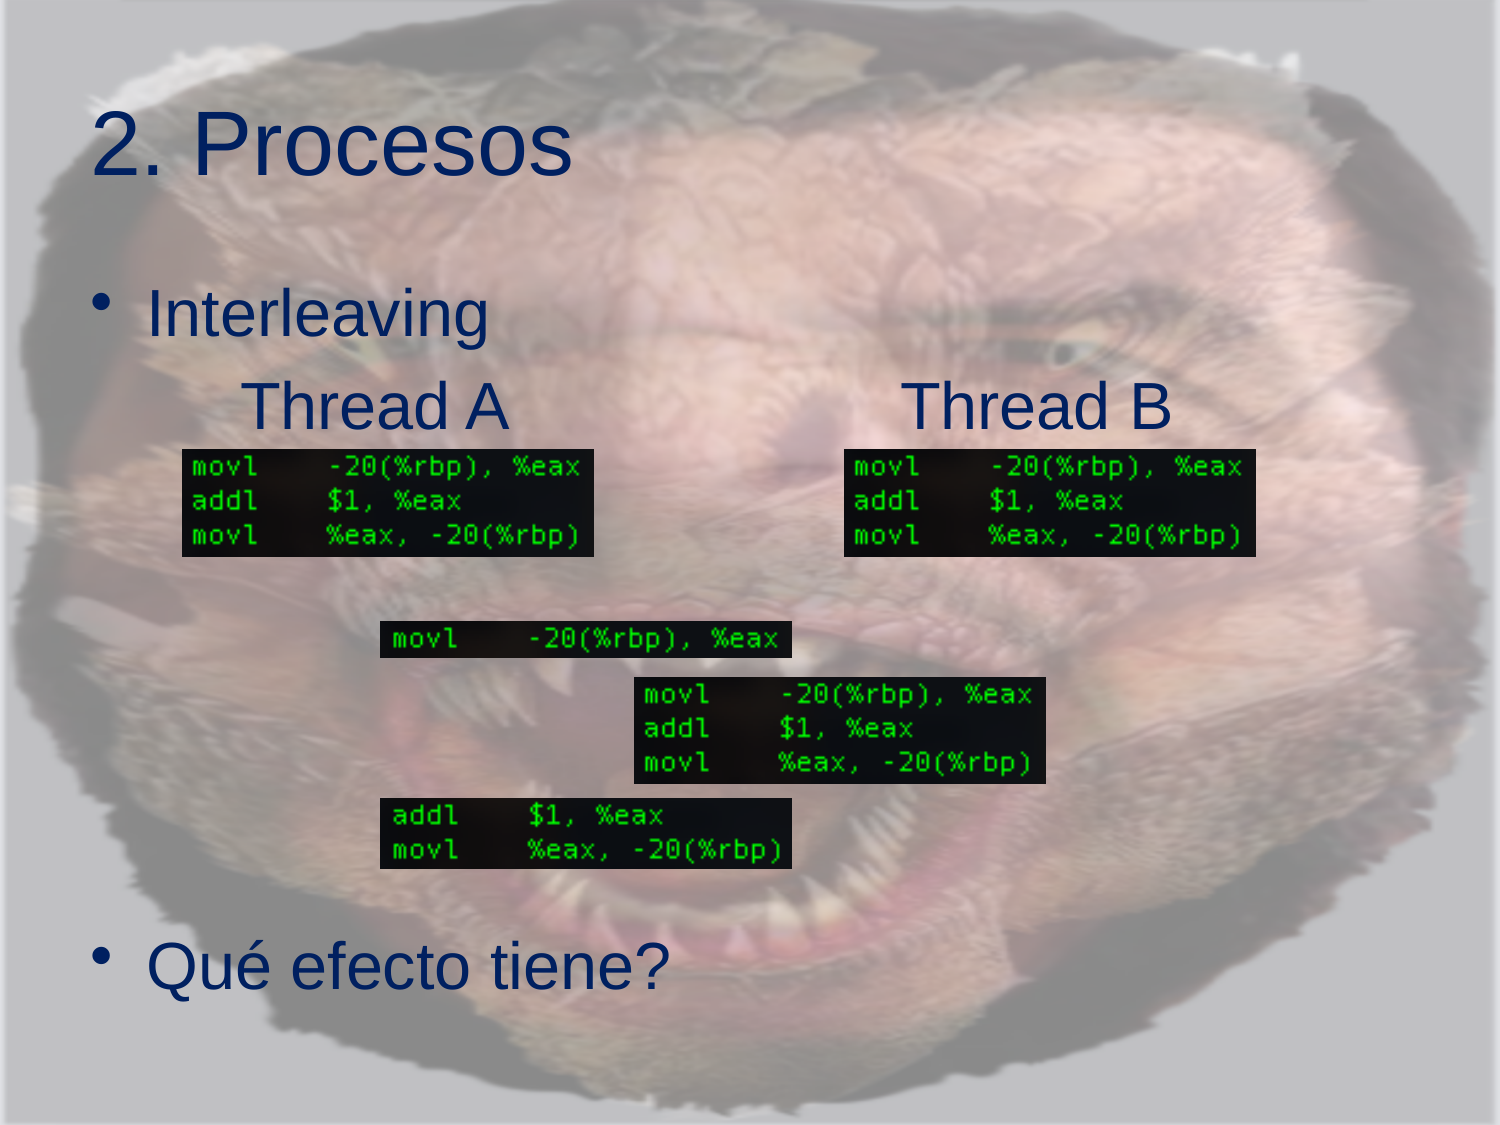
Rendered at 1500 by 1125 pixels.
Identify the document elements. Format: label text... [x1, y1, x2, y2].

title 2. Procesos [75, 45, 1425, 233]
picture [380, 621, 792, 658]
picture [380, 798, 792, 870]
list Interleaving Thread A Qué efecto tiene? Thread B [75, 262, 1425, 1083]
picture [634, 676, 1046, 784]
picture [182, 449, 594, 557]
picture [844, 449, 1256, 557]
